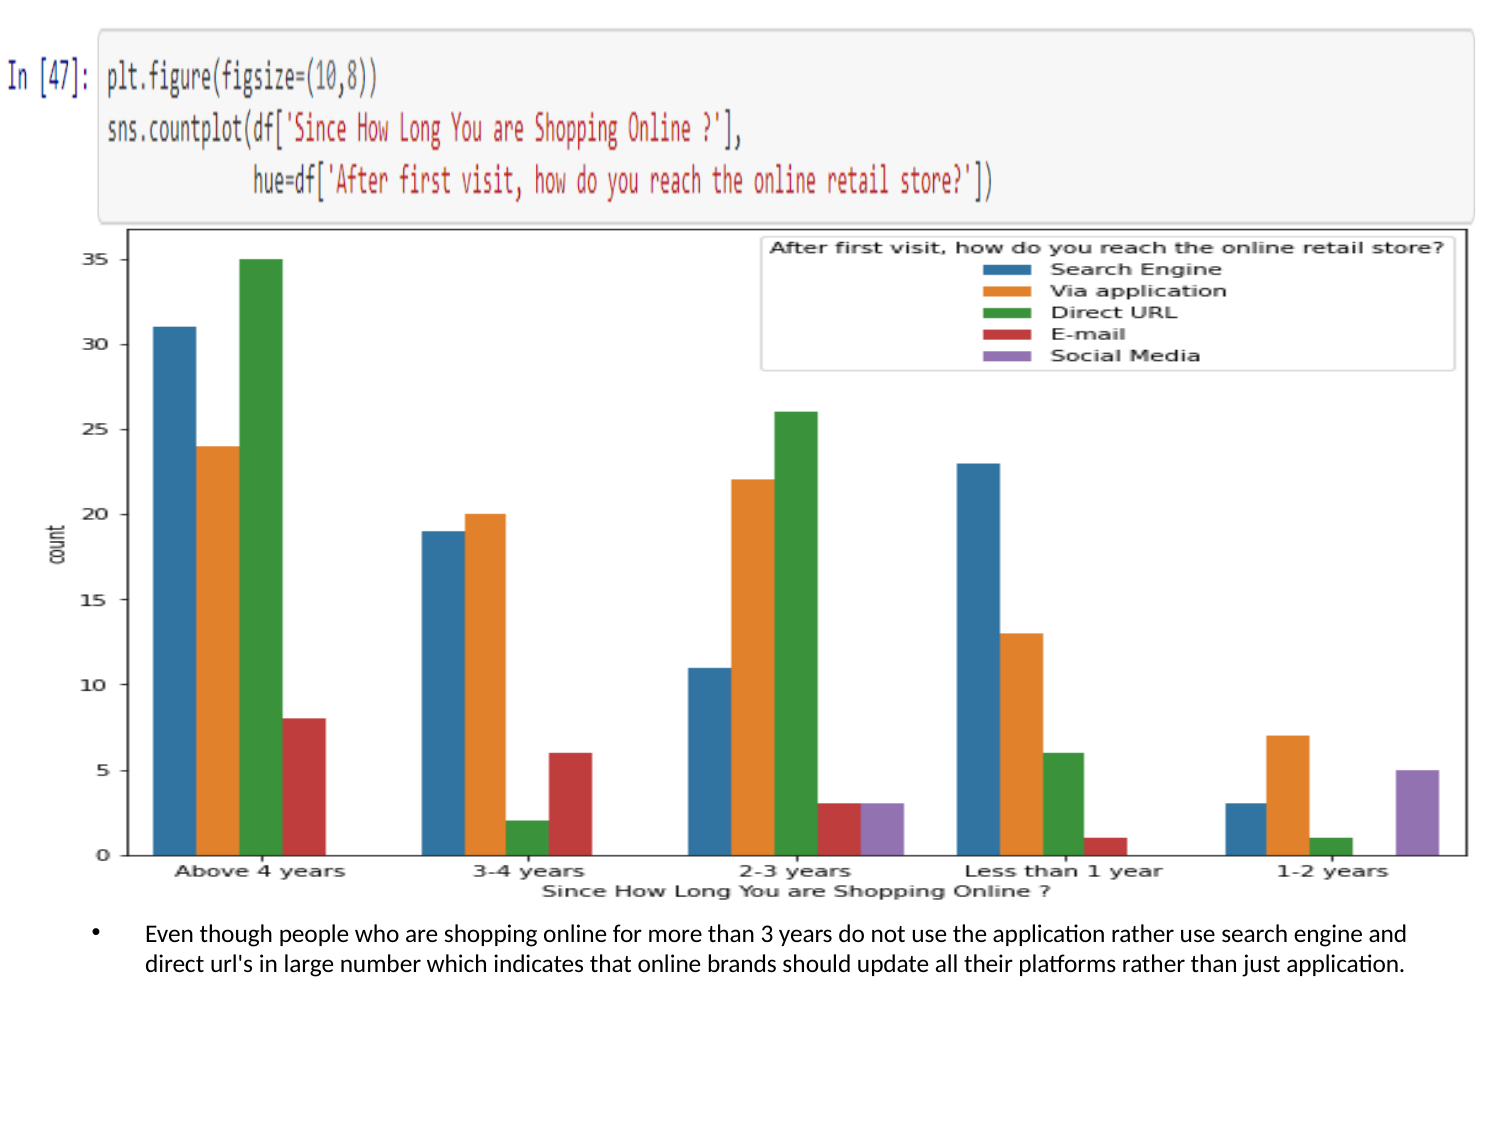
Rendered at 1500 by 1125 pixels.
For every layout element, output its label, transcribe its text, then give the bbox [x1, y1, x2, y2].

list Even though people who are shopping online for more than 3 years do not use the application rather use search engine and direct url's in large number which indicates that online brands should update all their platforms rather than just application. [76, 918, 1425, 1005]
picture [0, 12, 1483, 910]
